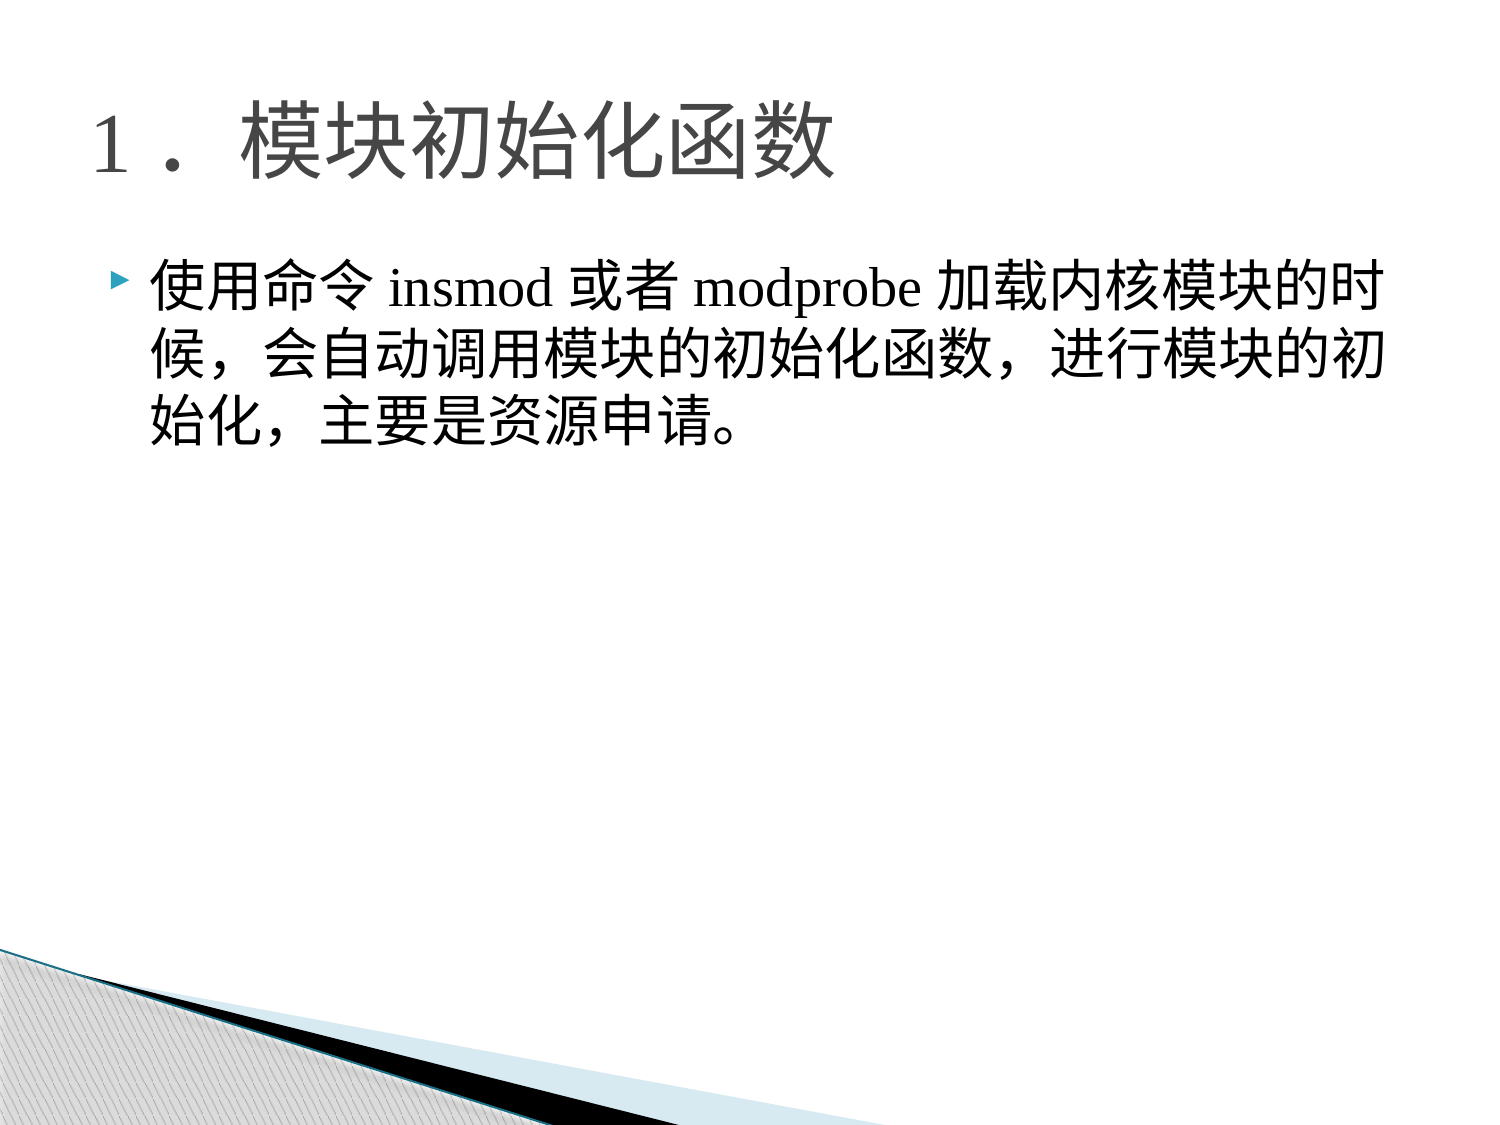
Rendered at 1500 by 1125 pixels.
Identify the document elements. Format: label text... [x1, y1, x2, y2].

list 使用命令insmod或者modprobe加载内核模块的时候，会自动调用模块的初始化函数，进行模块的初始化，主要是资源申请。 [75, 243, 1425, 986]
title 1．模块初始化函数 [75, 45, 1425, 233]
